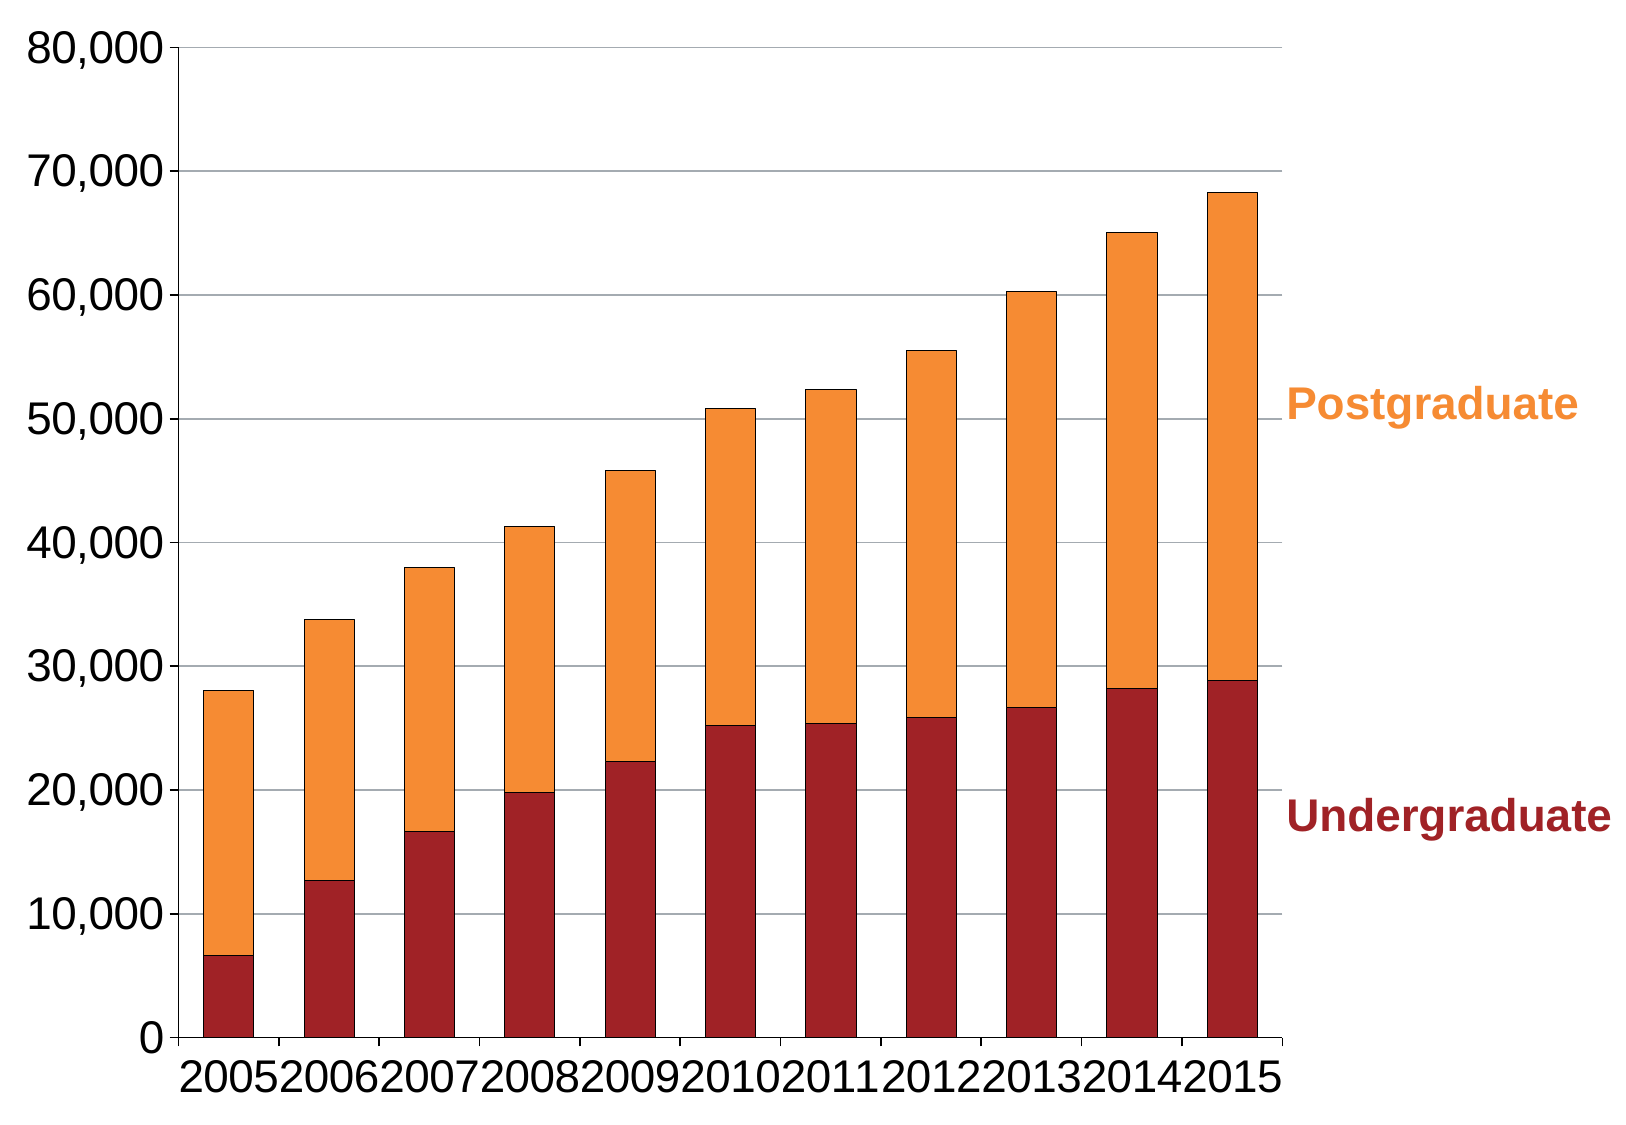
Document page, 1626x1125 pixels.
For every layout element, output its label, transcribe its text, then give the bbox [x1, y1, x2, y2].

chart [0, 0, 1309, 1125]
text_box Postgraduate [1313, 373, 1580, 429]
text_box Undergraduate [1313, 785, 1613, 841]
